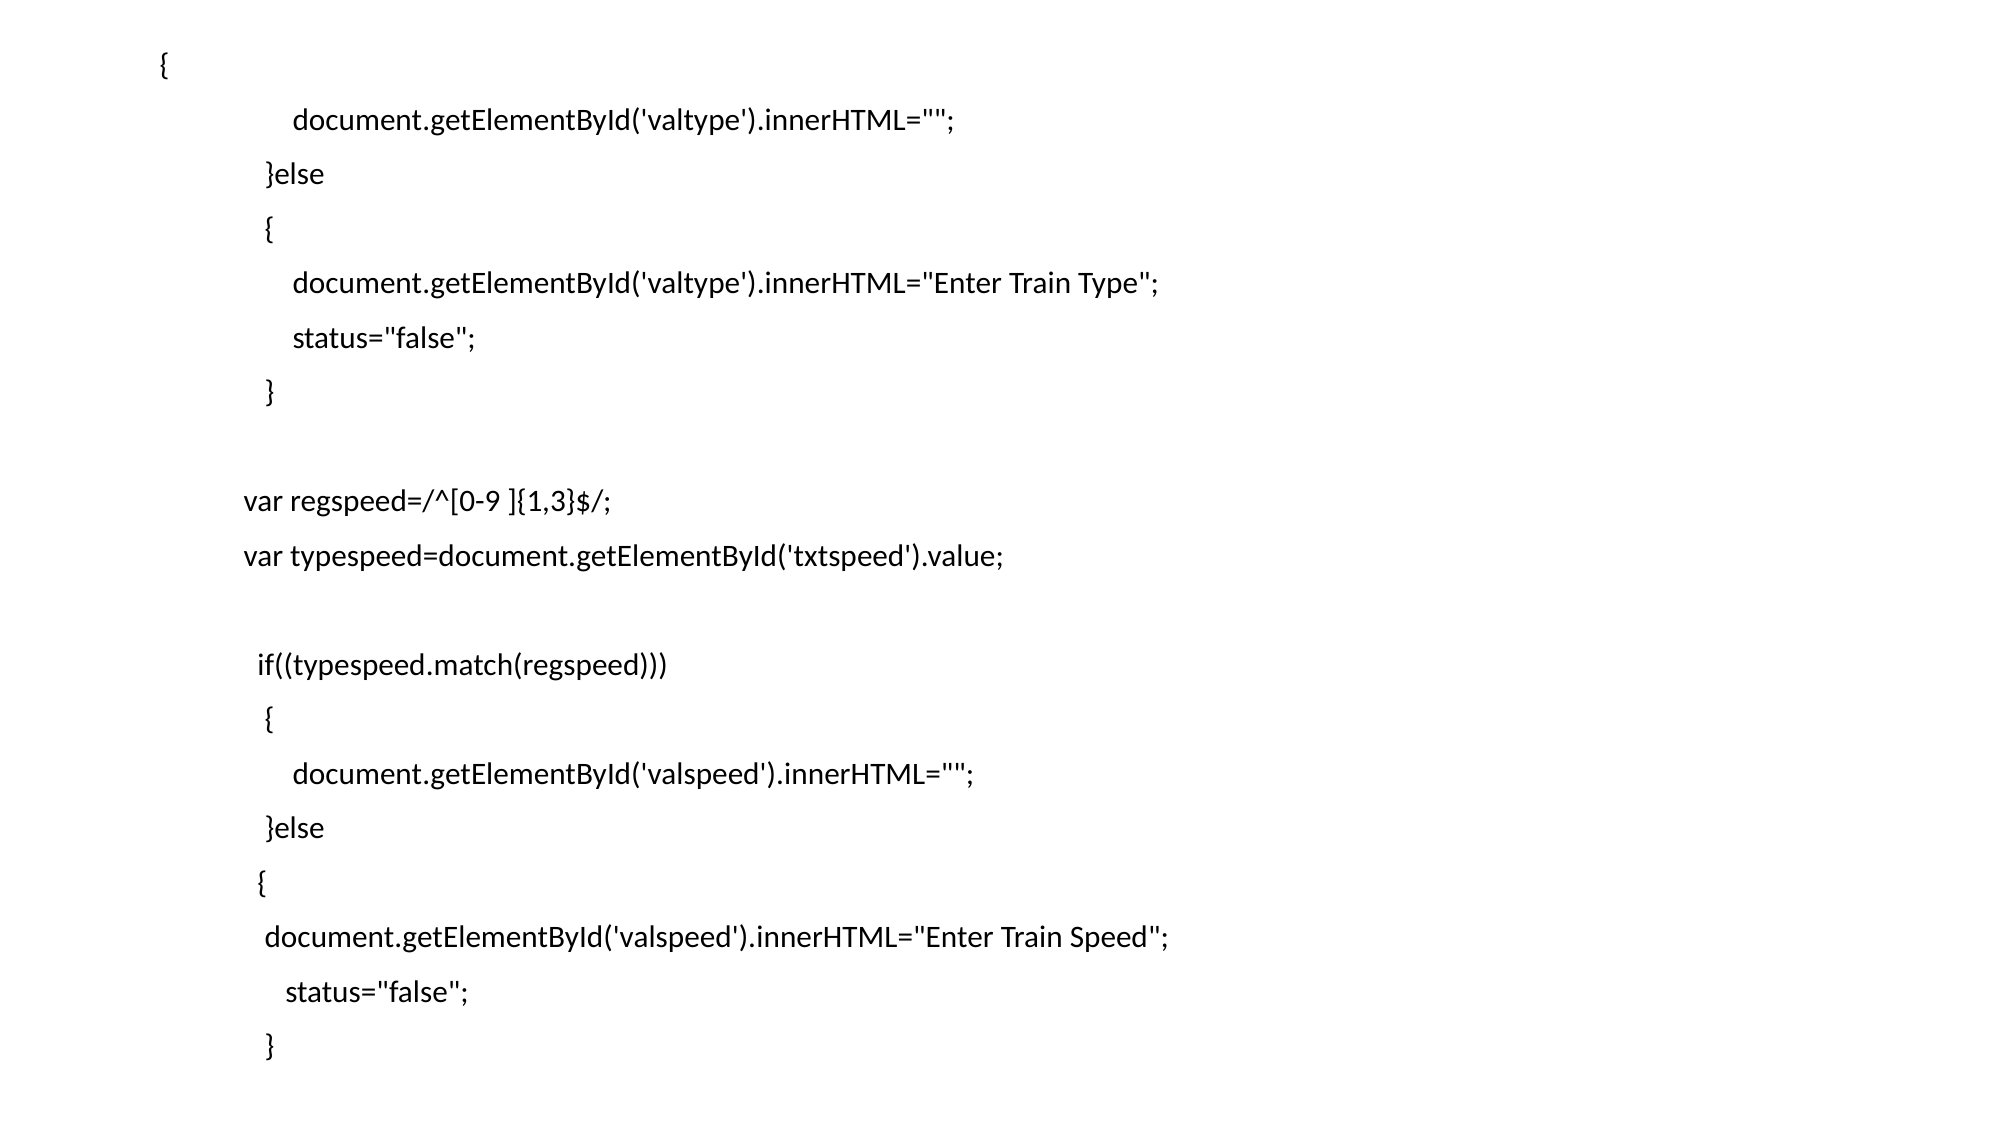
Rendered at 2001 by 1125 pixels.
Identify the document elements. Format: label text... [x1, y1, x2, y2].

list { document.getElementById('valtype').innerHTML=""; }else { document.getElementById('valtype').innerHTML="Enter Train Type"; status="false"; } var regspeed=/^[0-9 ]{1,3}$/; var typespeed=document.getElementById('txtspeed').value; if((typespeed.match(regspeed))) { document.getElementById('valspeed').innerHTML=""; }else { document.getElementById('valspeed').innerHTML="Enter Train Speed"; status="false"; } [137, 41, 1863, 1014]
